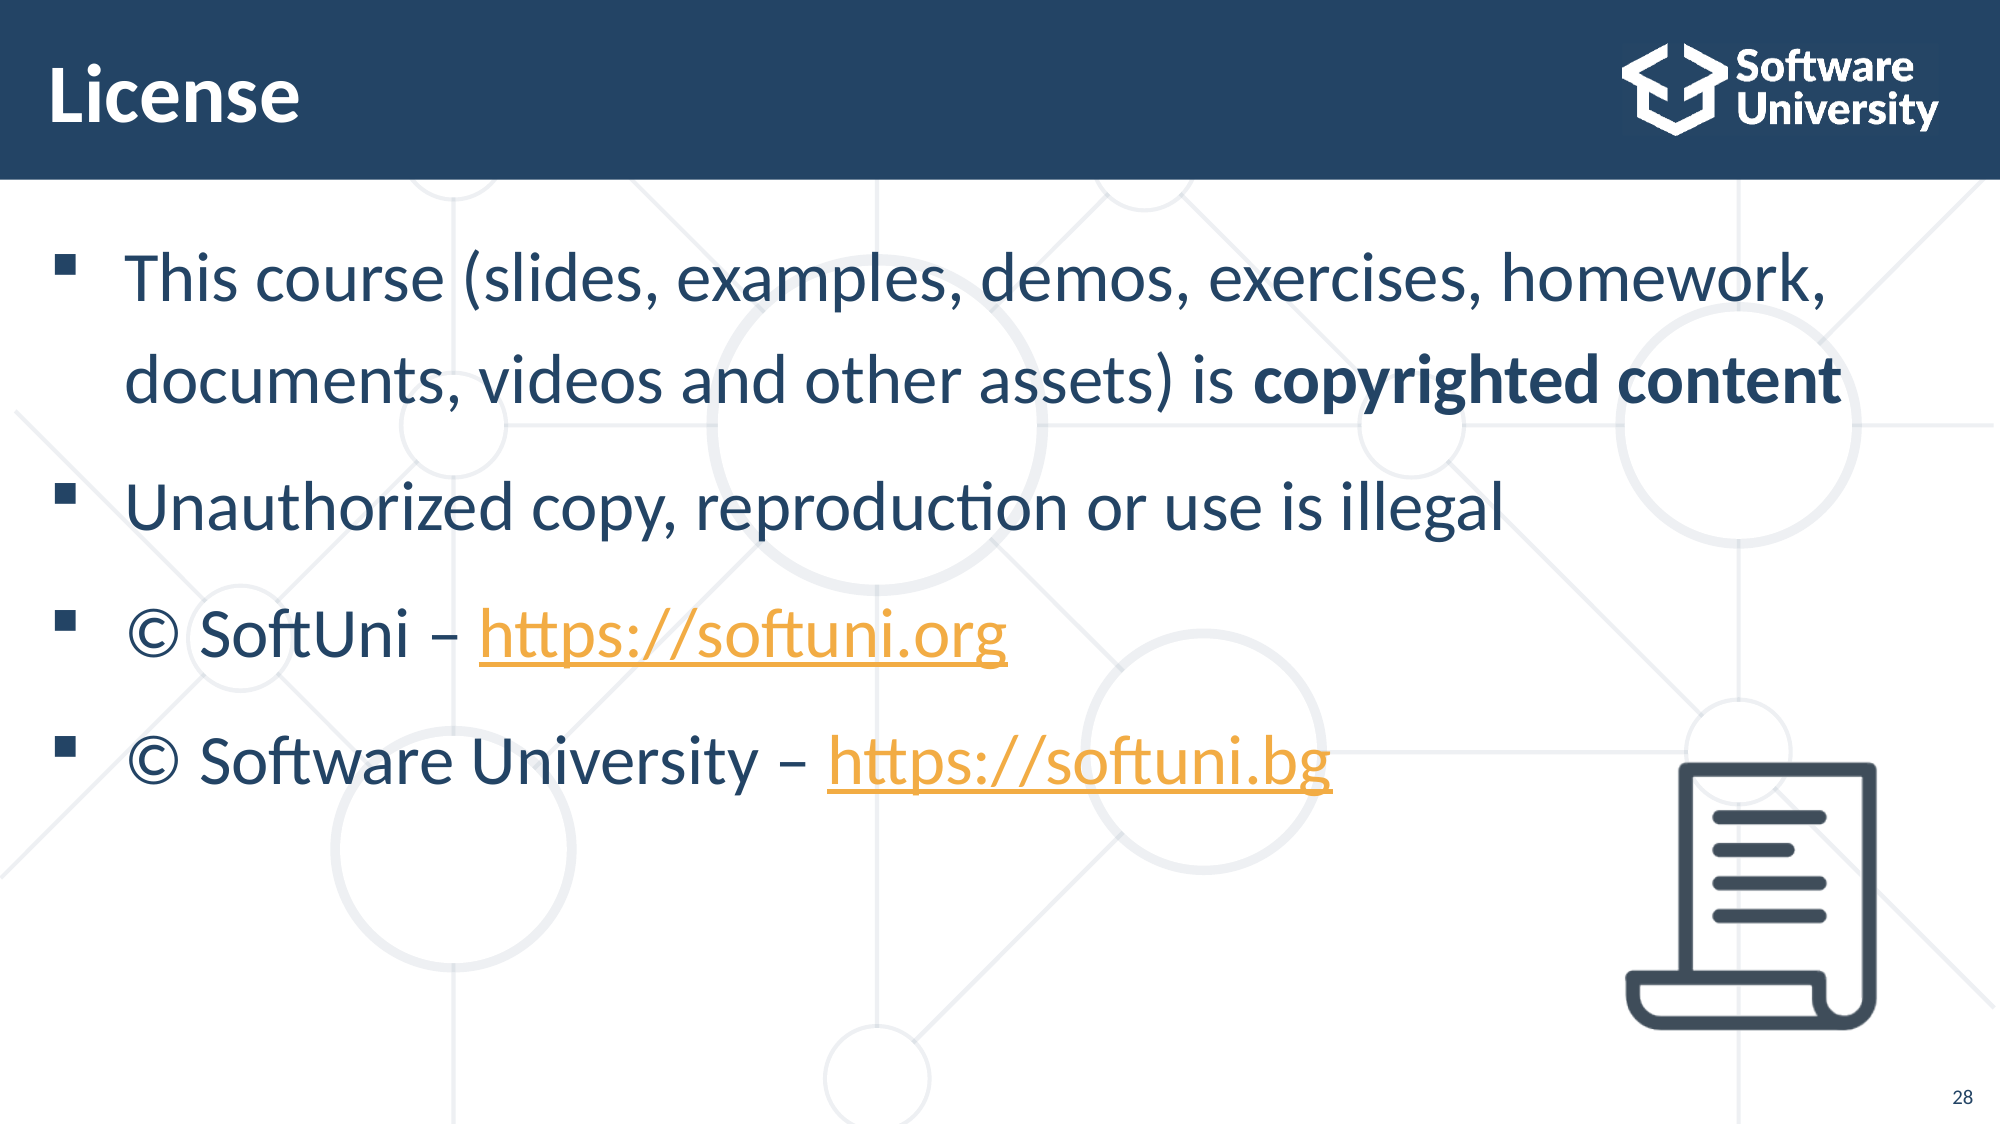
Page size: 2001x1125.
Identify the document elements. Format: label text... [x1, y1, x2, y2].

slide_number 28 [1928, 1067, 1989, 1117]
picture [1598, 728, 1916, 1065]
list This course (slides, examples, demos, exercises, homework, documents, videos and other assets) is copyrighted content Unauthorized copy, reproduction or use is illegal © SoftUni – https://softuni.org © Software University – https://softuni.bg [31, 208, 1970, 1103]
title License [31, 16, 1591, 162]
picture [1622, 43, 1939, 136]
